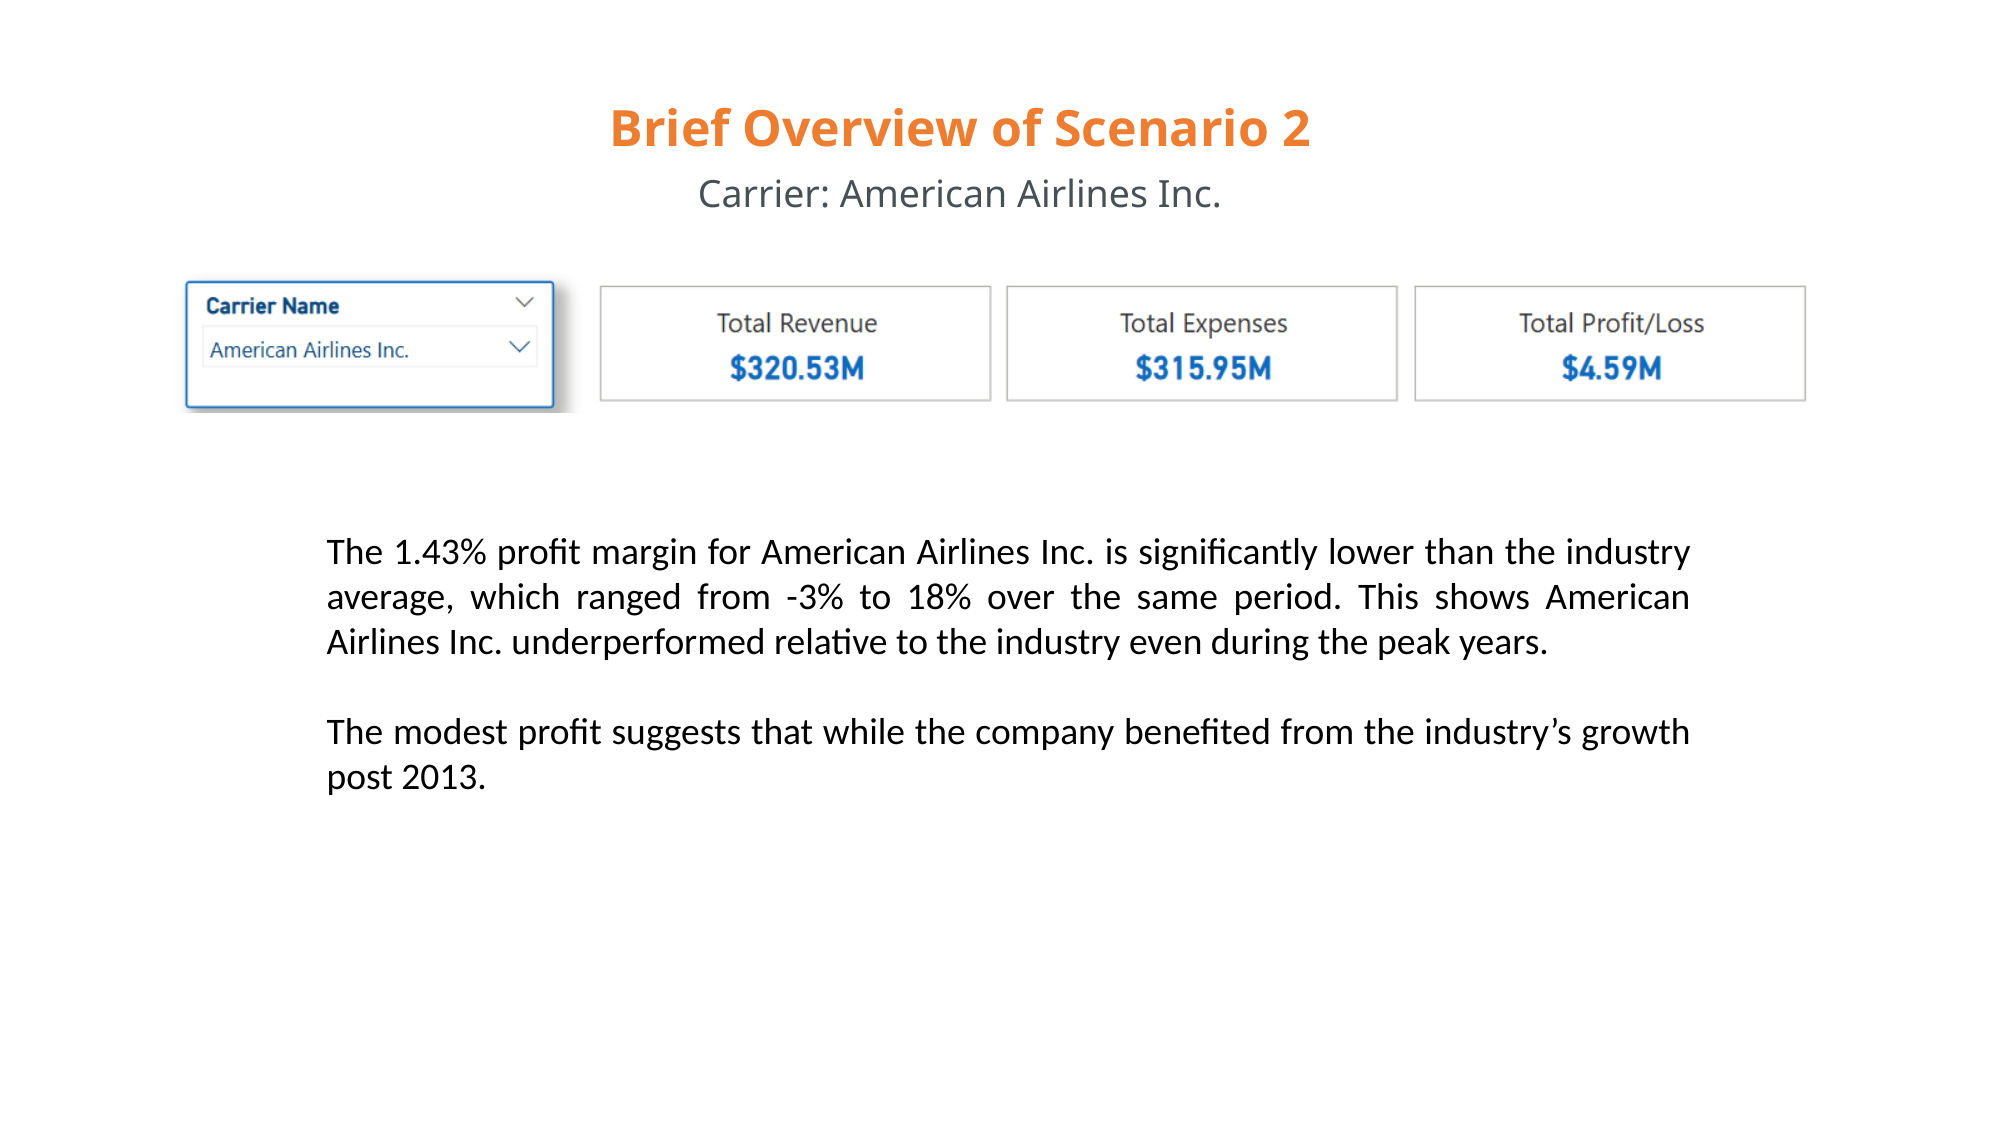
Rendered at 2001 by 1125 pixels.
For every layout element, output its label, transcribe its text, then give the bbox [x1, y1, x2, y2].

text_box Brief Overview of Scenario 2 [459, 89, 1461, 162]
text_box Carrier: American Airlines Inc. [311, 162, 1609, 223]
text_box The 1.43% profit margin for American Airlines Inc. is significantly lower than the industry average, which ranged from -3% to 18% over the same period. This shows American Airlines Inc. underperformed relative to the industry even during the peak years. The modest profit suggests that while the company benefited from the industry’s growth post 2013. [311, 520, 1707, 805]
picture [170, 272, 1830, 413]
